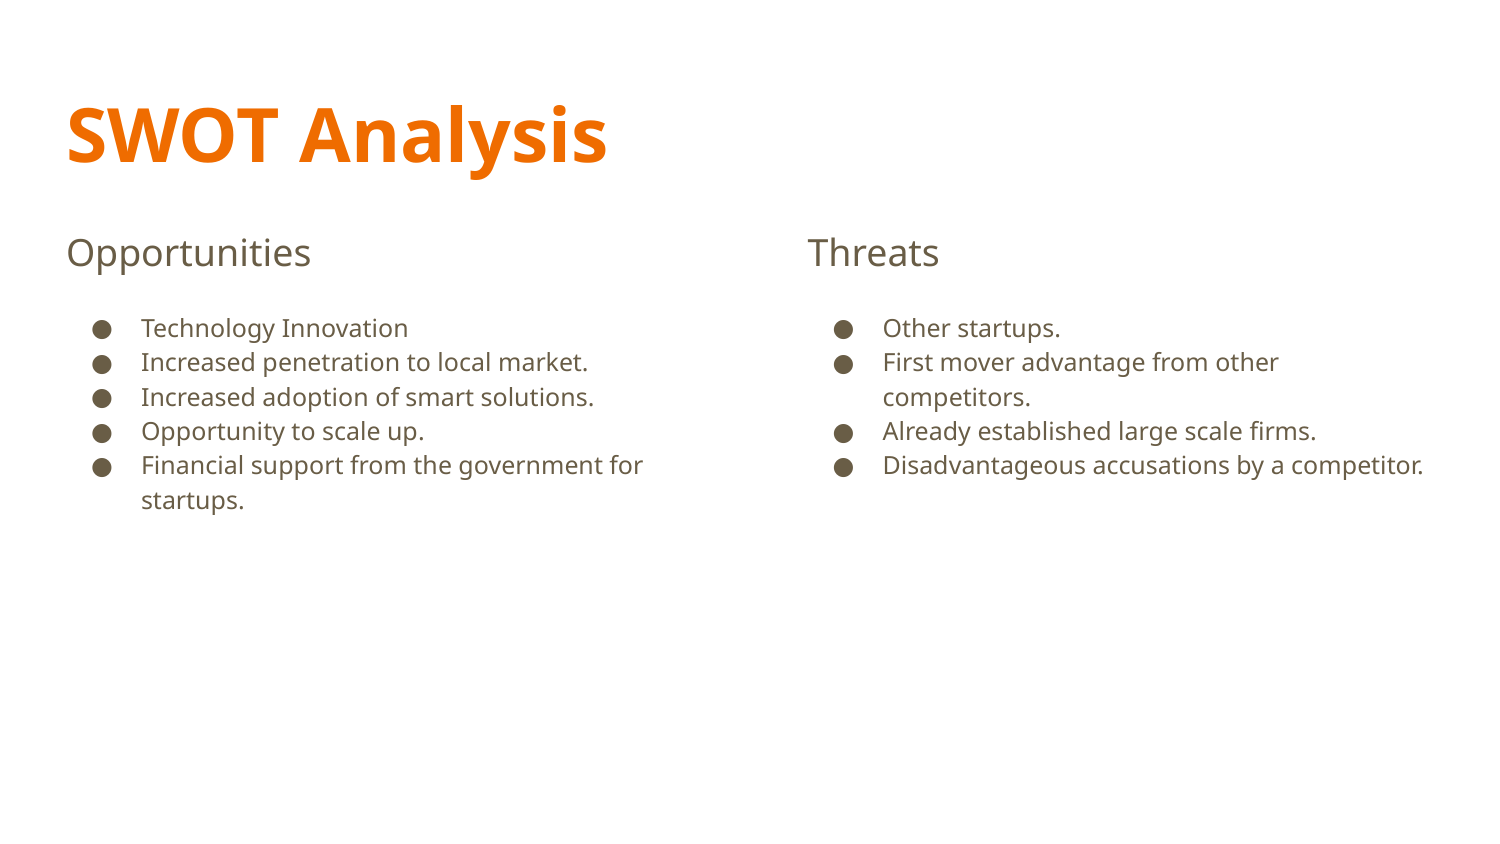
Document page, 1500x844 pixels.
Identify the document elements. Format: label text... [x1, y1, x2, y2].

list Threats Other startups. First mover advantage from other competitors. Already established large scale firms. Disadvantageous accusations by a competitor. [792, 207, 1449, 750]
list Opportunities Technology Innovation Increased penetration to local market. Increased adoption of smart solutions. Opportunity to scale up. Financial support from the government for startups. [51, 207, 708, 750]
title SWOT Analysis [51, 72, 1449, 189]
